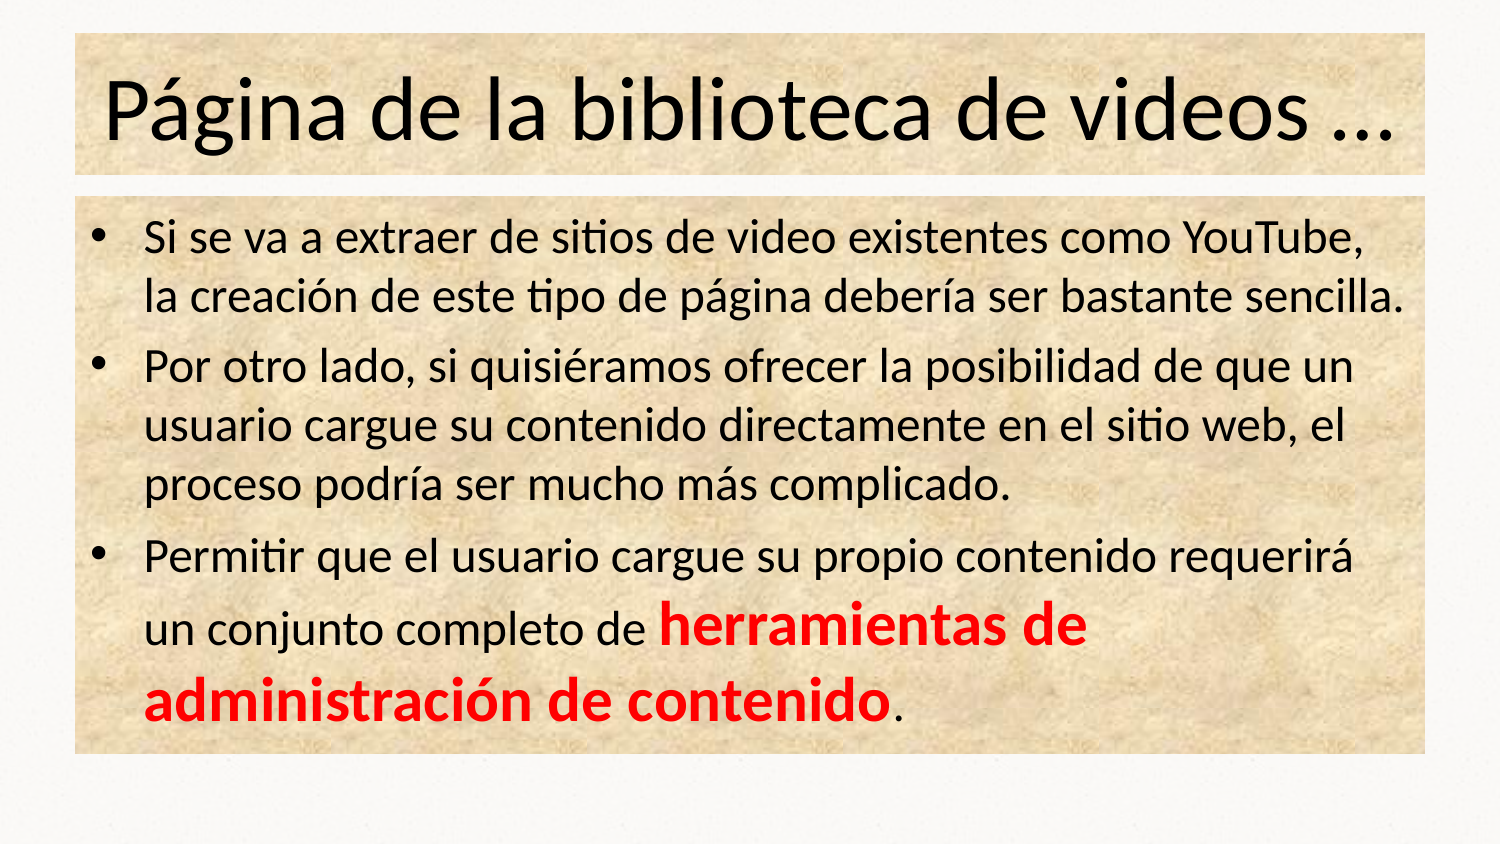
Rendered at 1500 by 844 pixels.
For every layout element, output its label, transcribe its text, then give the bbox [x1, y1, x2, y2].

list Si se va a extraer de sitios de video existentes como YouTube, la creación de este tipo de página debería ser bastante sencilla. Por otro lado, si quisiéramos ofrecer la posibilidad de que un usuario cargue su contenido directamente en el sitio web, el proceso podría ser mucho más complicado. Permitir que el usuario cargue su propio contenido requerirá un conjunto completo de herramientas de administración de contenido. [75, 196, 1425, 754]
title Página de la biblioteca de videos … [75, 33, 1425, 175]
